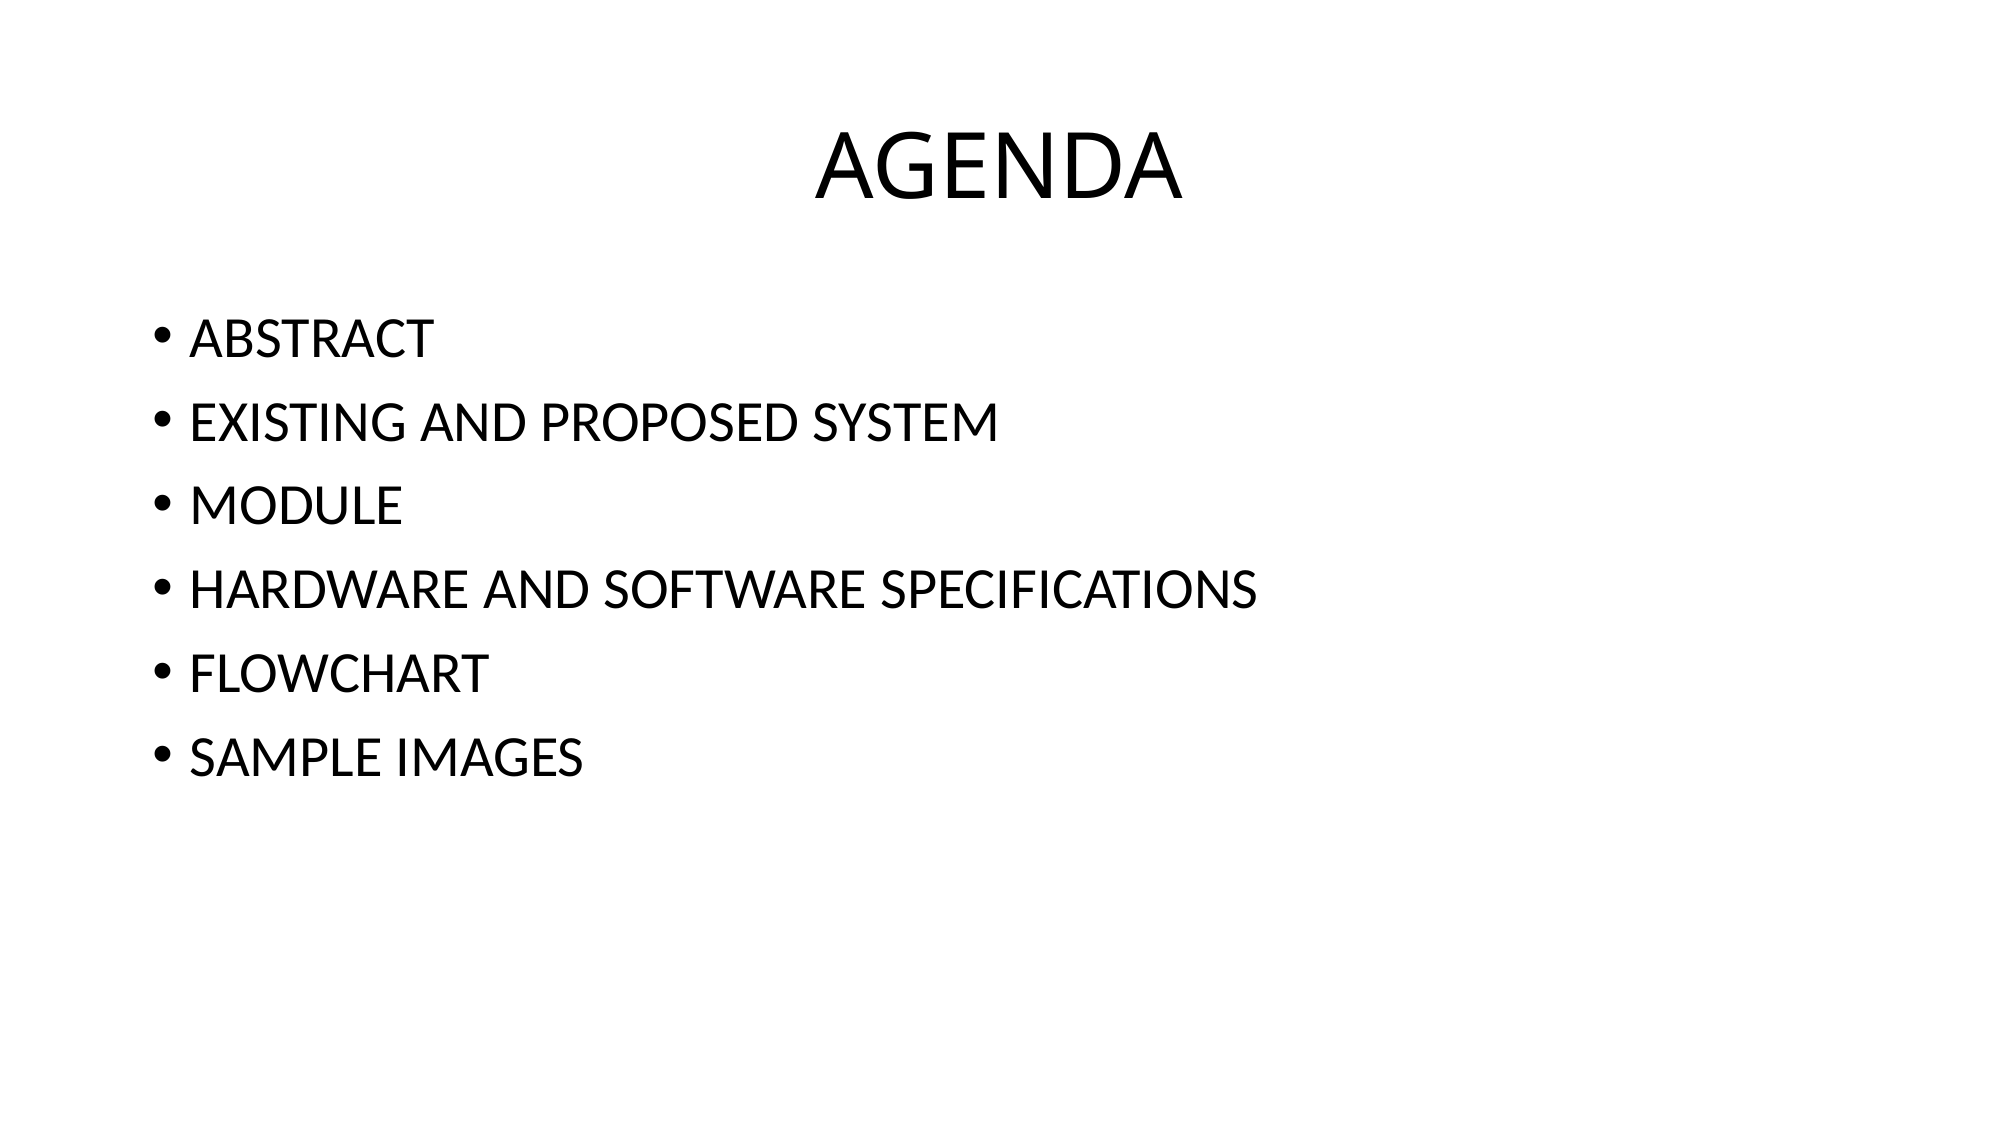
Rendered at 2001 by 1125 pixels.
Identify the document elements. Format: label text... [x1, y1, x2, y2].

title AGENDA [137, 59, 1863, 278]
list ABSTRACT EXISTING AND PROPOSED SYSTEM MODULE HARDWARE AND SOFTWARE SPECIFICATIONS FLOWCHART SAMPLE IMAGES [137, 299, 1863, 1014]
